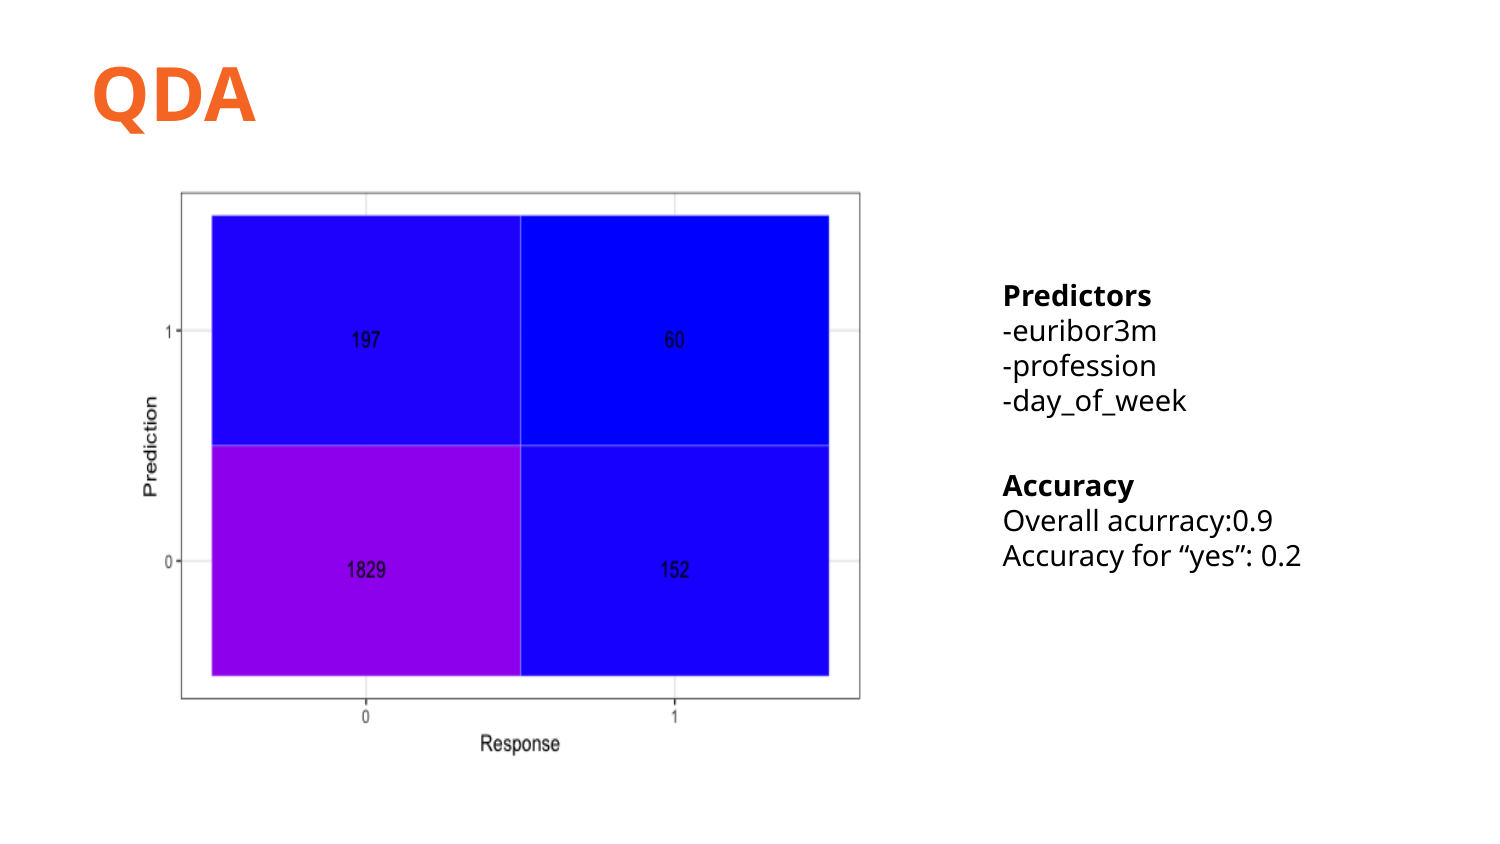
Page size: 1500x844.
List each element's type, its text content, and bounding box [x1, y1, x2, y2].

text_box Predictors -euribor3m -profession -day_of_week [987, 262, 1398, 432]
picture [135, 182, 869, 767]
title QDA [75, 31, 929, 158]
text_box Accuracy Overall acurracy:0.9 Accuracy for “yes”: 0.2 [987, 452, 1398, 578]
